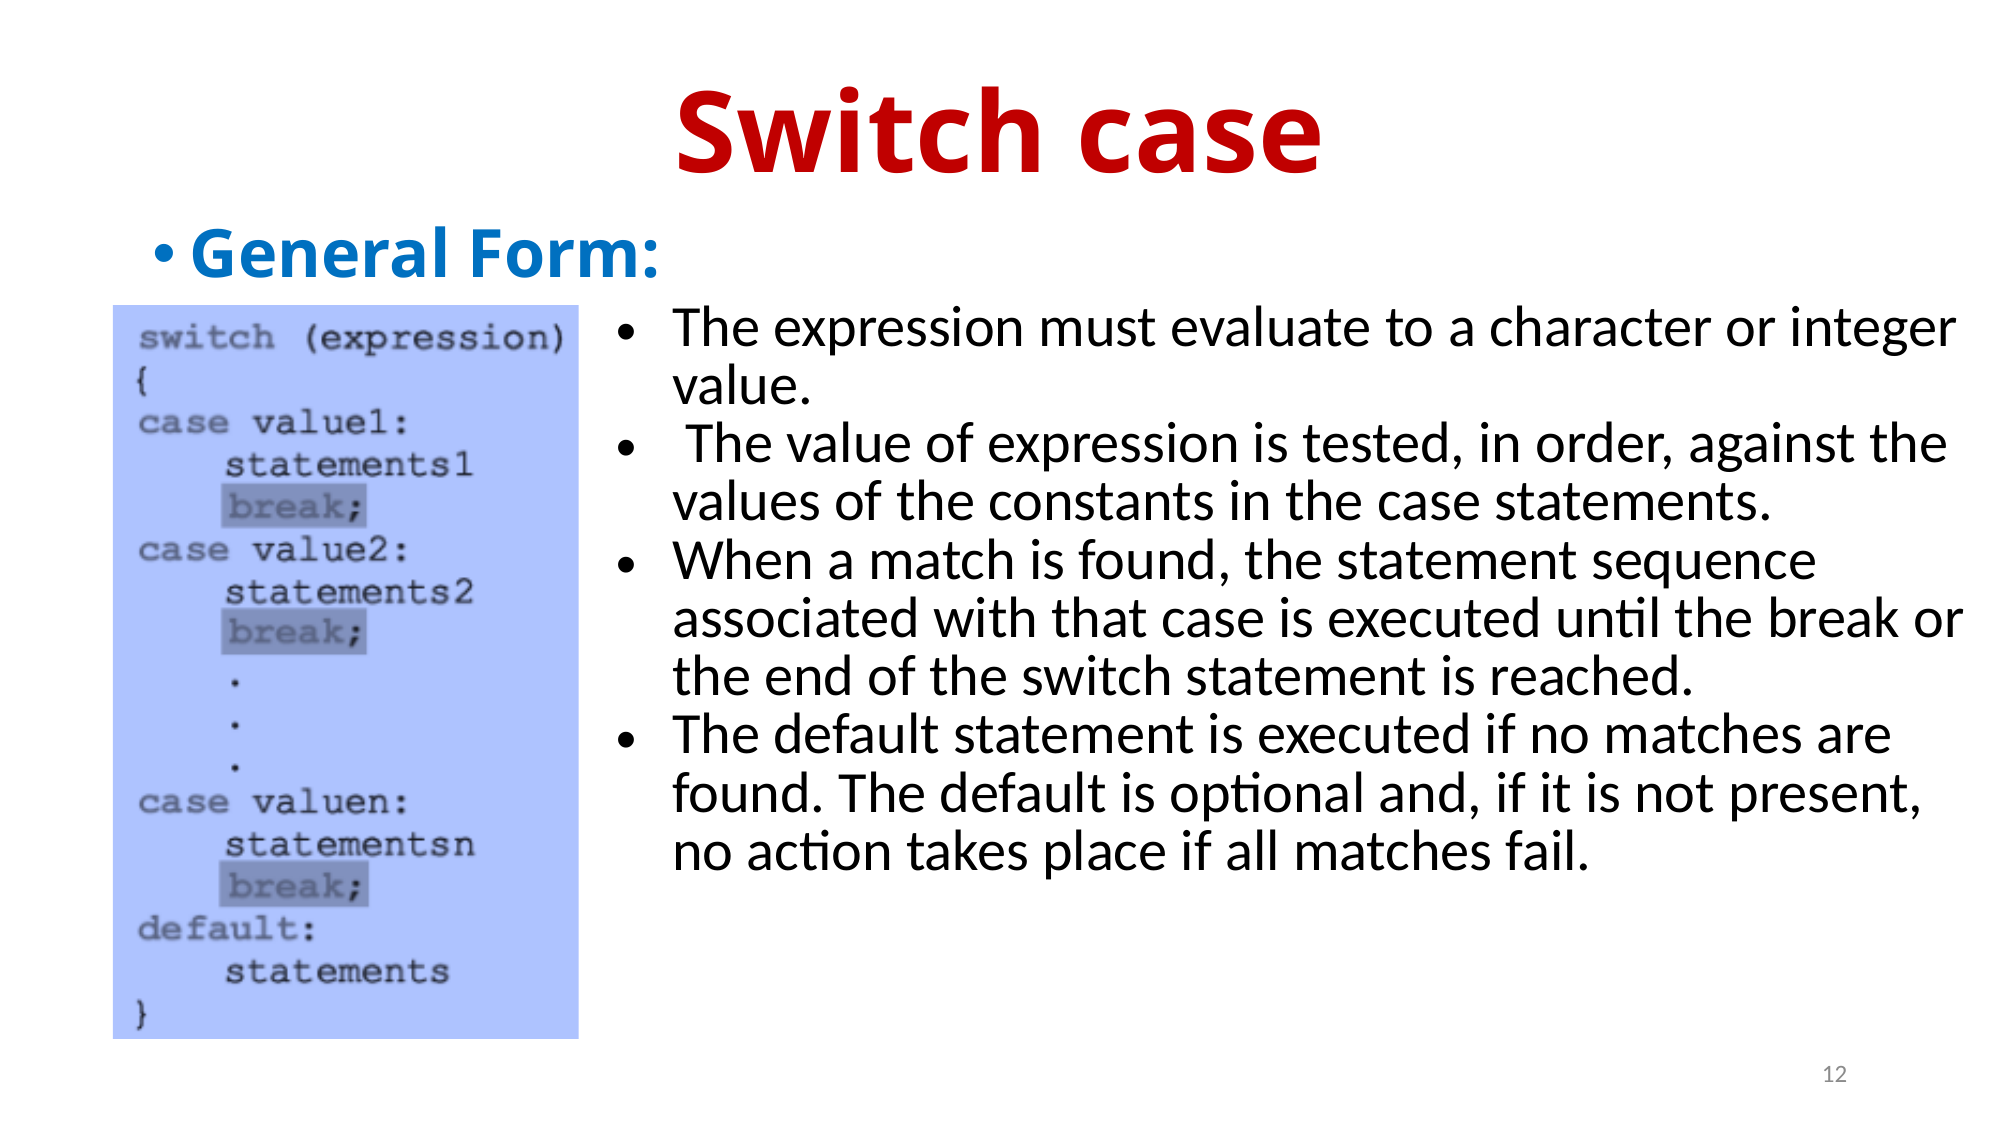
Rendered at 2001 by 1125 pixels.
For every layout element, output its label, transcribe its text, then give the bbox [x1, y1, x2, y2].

title Switch case [137, 59, 1863, 212]
picture [112, 305, 579, 1039]
table_header The expression must evaluate to a character or integer value. The value of expression is tested, in order, against the values of the constants in the case statements. When a match is found, the statement sequence associated with that case is executed until the break or the end of the switch statement is reached. The default statement is executed if no matches are found. The default is optional and, if it is not present, no action takes place if all matches fail. [601, 295, 2000, 1125]
list General Form: [137, 212, 1863, 1014]
